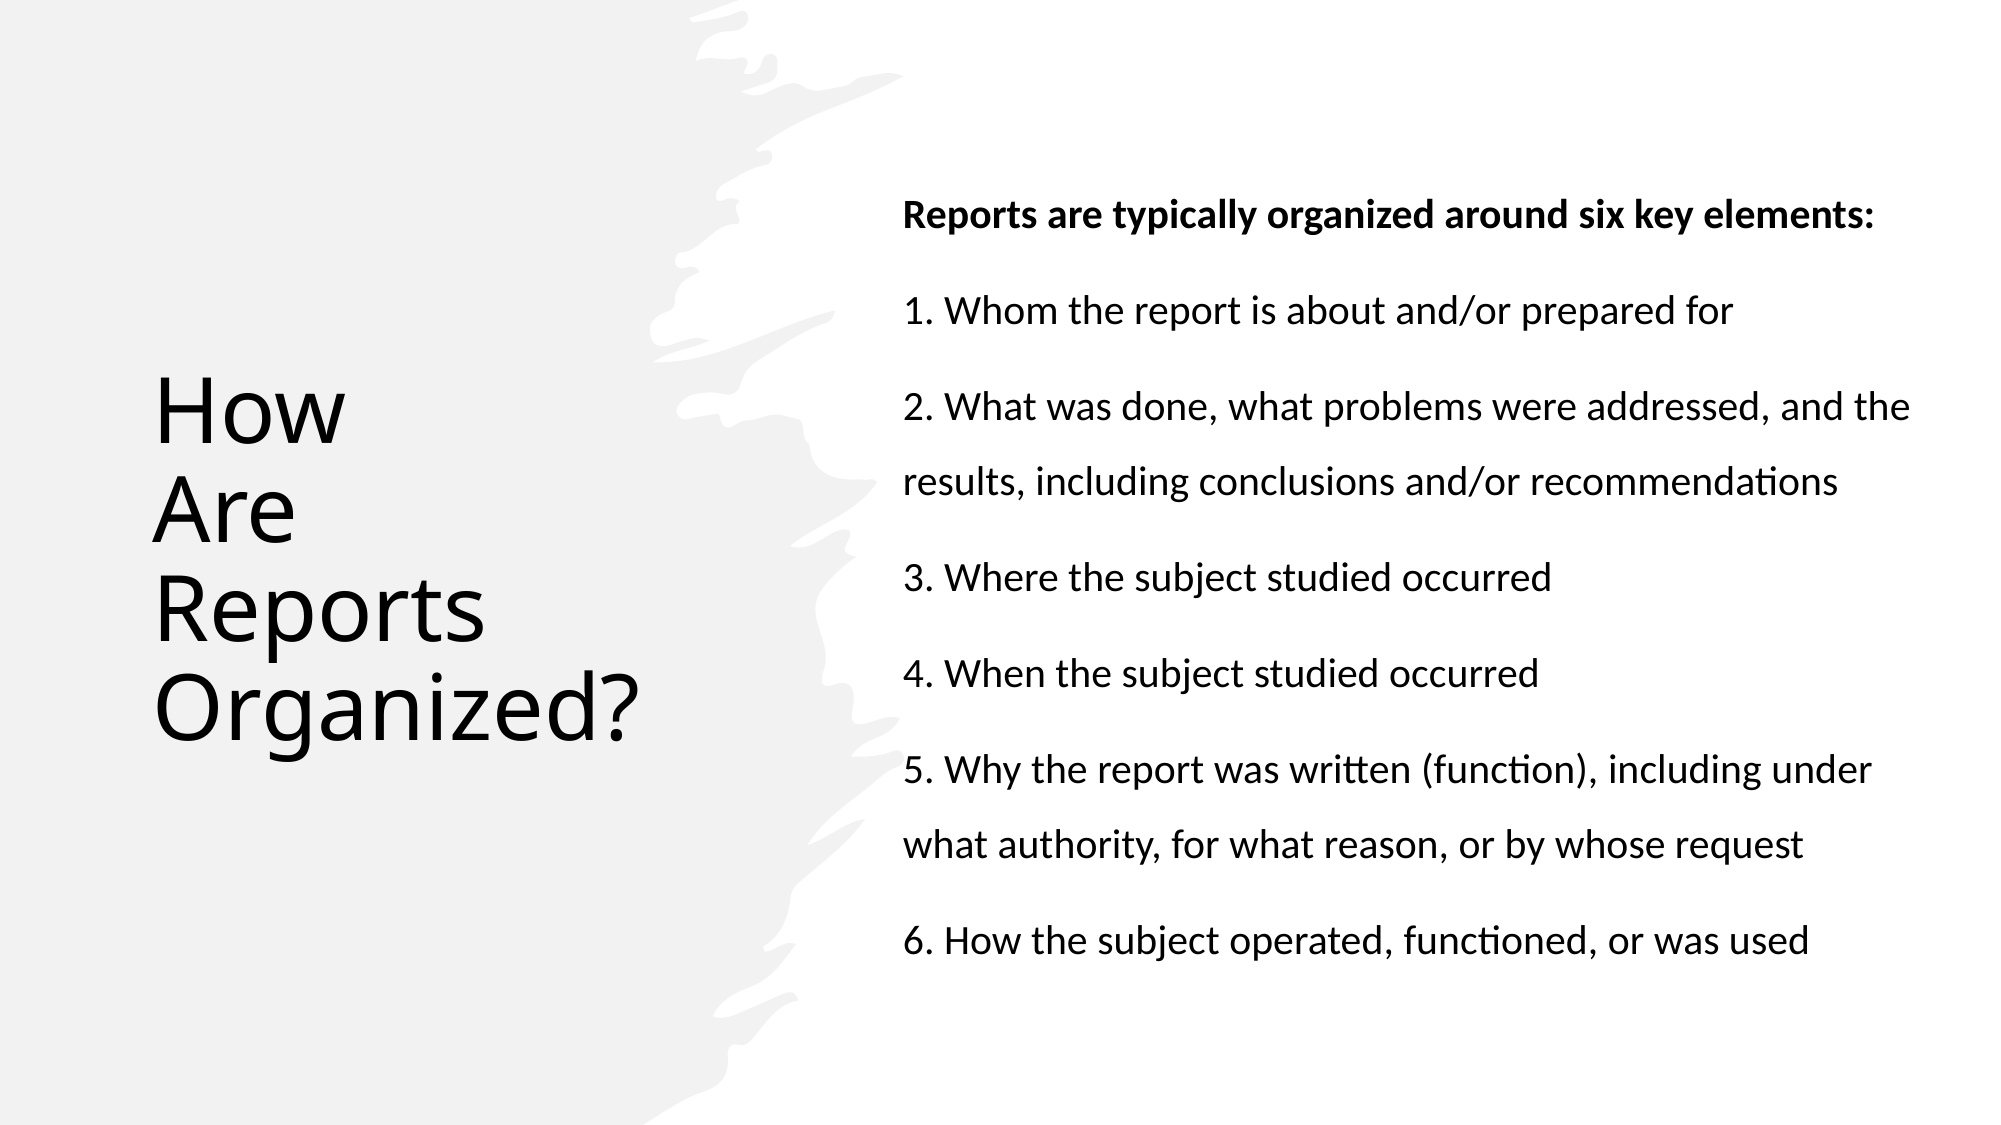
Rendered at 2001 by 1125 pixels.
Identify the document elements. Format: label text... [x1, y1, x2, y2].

text_box [0, 0, 904, 1125]
text_box [645, 0, 2000, 1125]
list Reports are typically organized around six key elements: 1. Whom the report is about and/or prepared for 2. What was done, what problems were addressed, and the results, including conclusions and/or recommendations 3. Where the subject studied occurred 4. When the subject studied occurred 5. Why the report was written (function), including under what authority, for what reason, or by whose request 6. How the subject operated, functioned, or was used [887, 116, 1938, 1008]
title How Are Reports Organized? [137, 116, 800, 1008]
